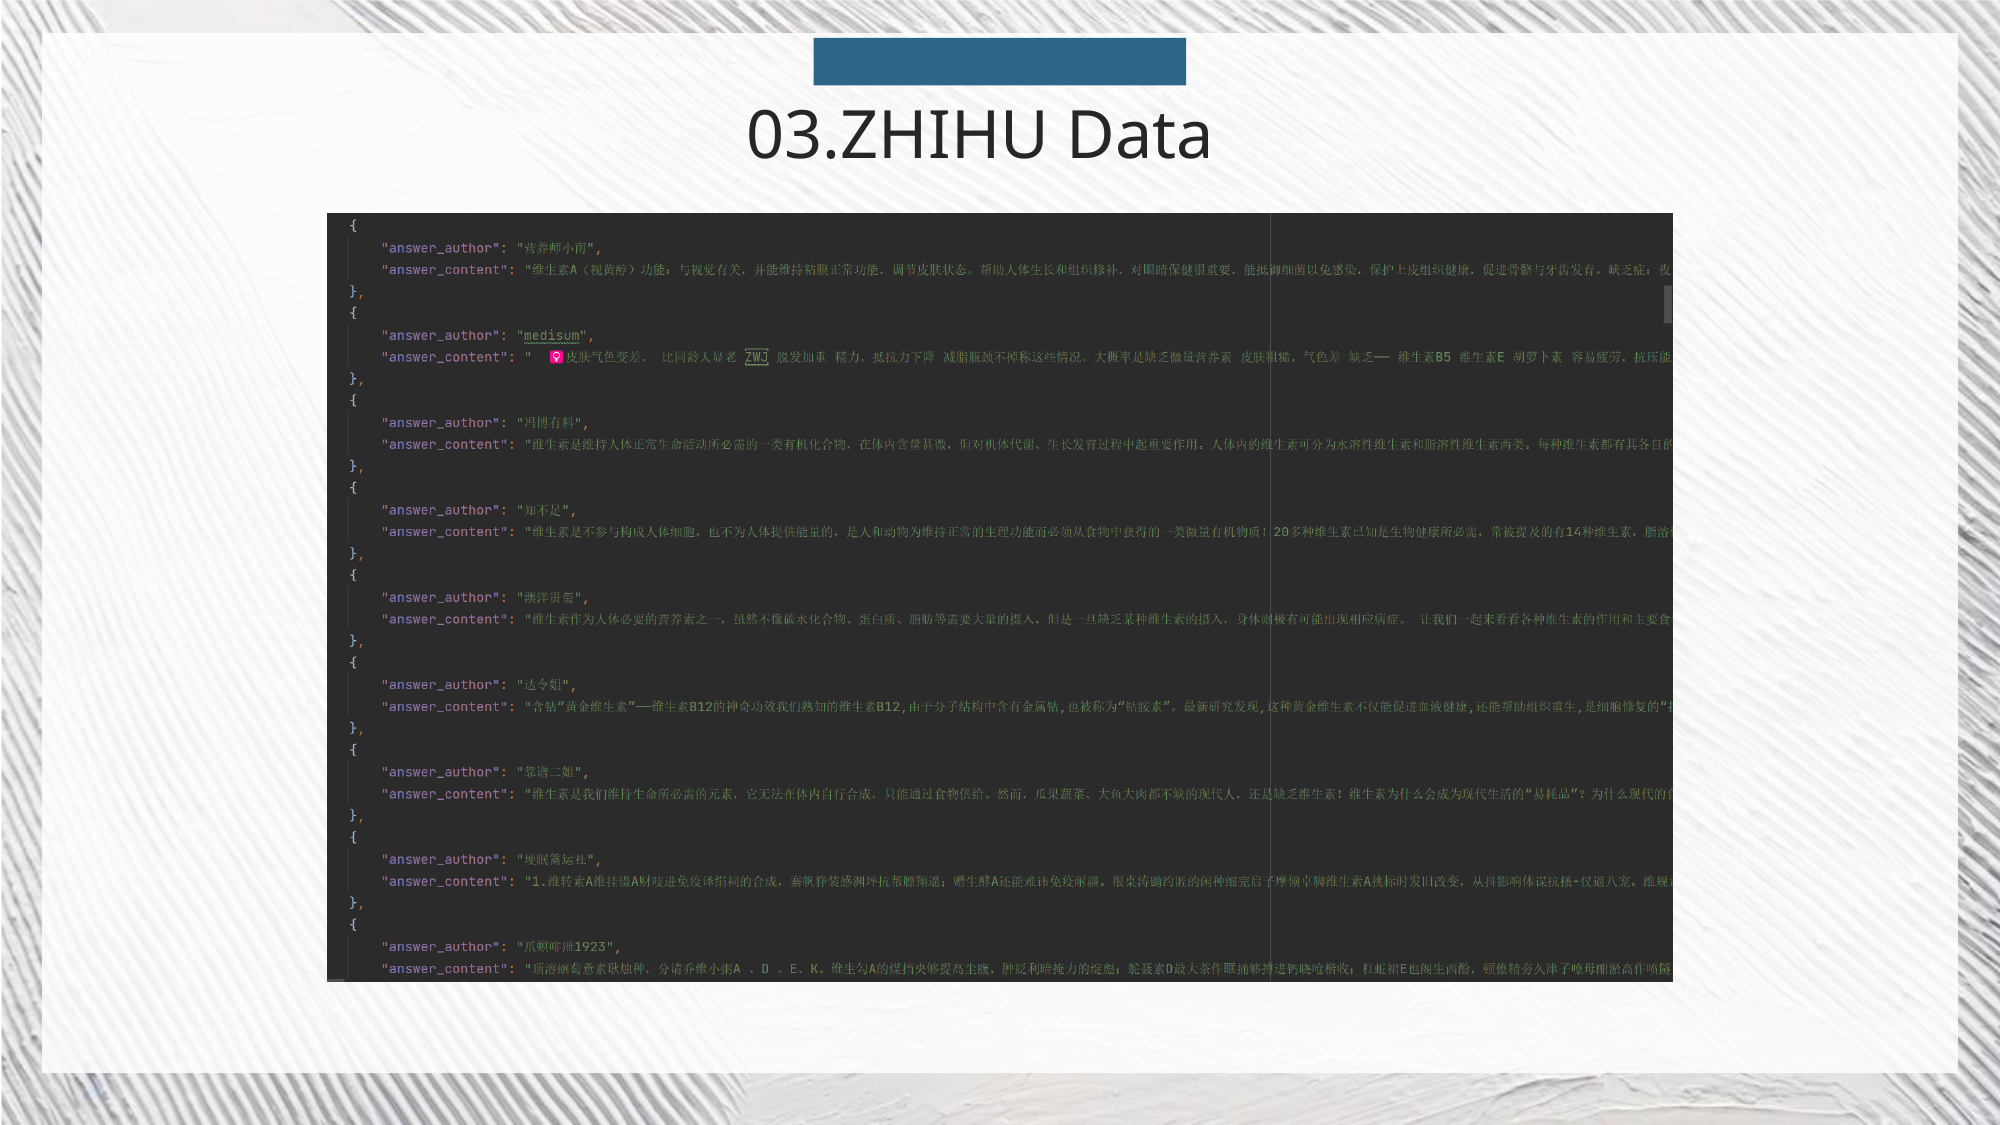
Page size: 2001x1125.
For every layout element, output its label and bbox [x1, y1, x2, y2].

picture [3, 0, 2000, 1125]
text_box [1563, 32, 1959, 1074]
text_box [41, 32, 437, 1074]
